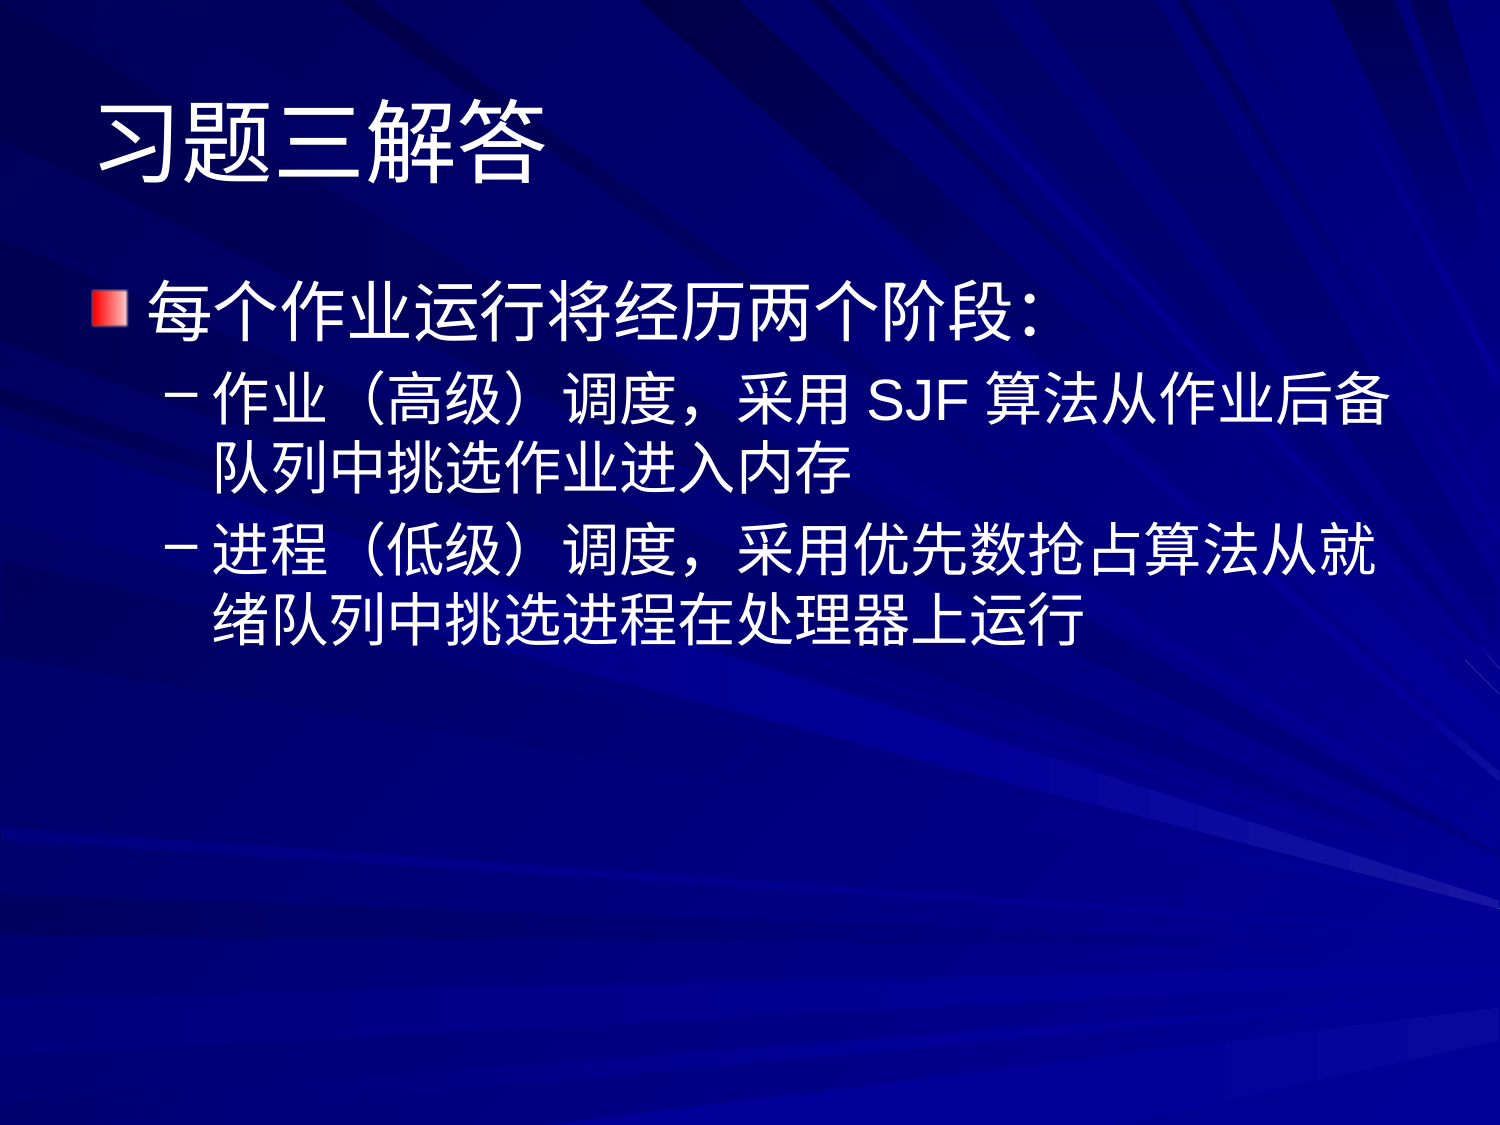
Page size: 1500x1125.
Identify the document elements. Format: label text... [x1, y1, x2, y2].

title 习题三解答 [75, 45, 1425, 234]
list 每个作业运行将经历两个阶段： 作业（高级）调度，采用SJF算法从作业后备队列中挑选作业进入内存 进程（低级）调度，采用优先数抢占算法从就绪队列中挑选进程在处理器上运行 [75, 262, 1425, 1006]
picture [90, 288, 132, 331]
